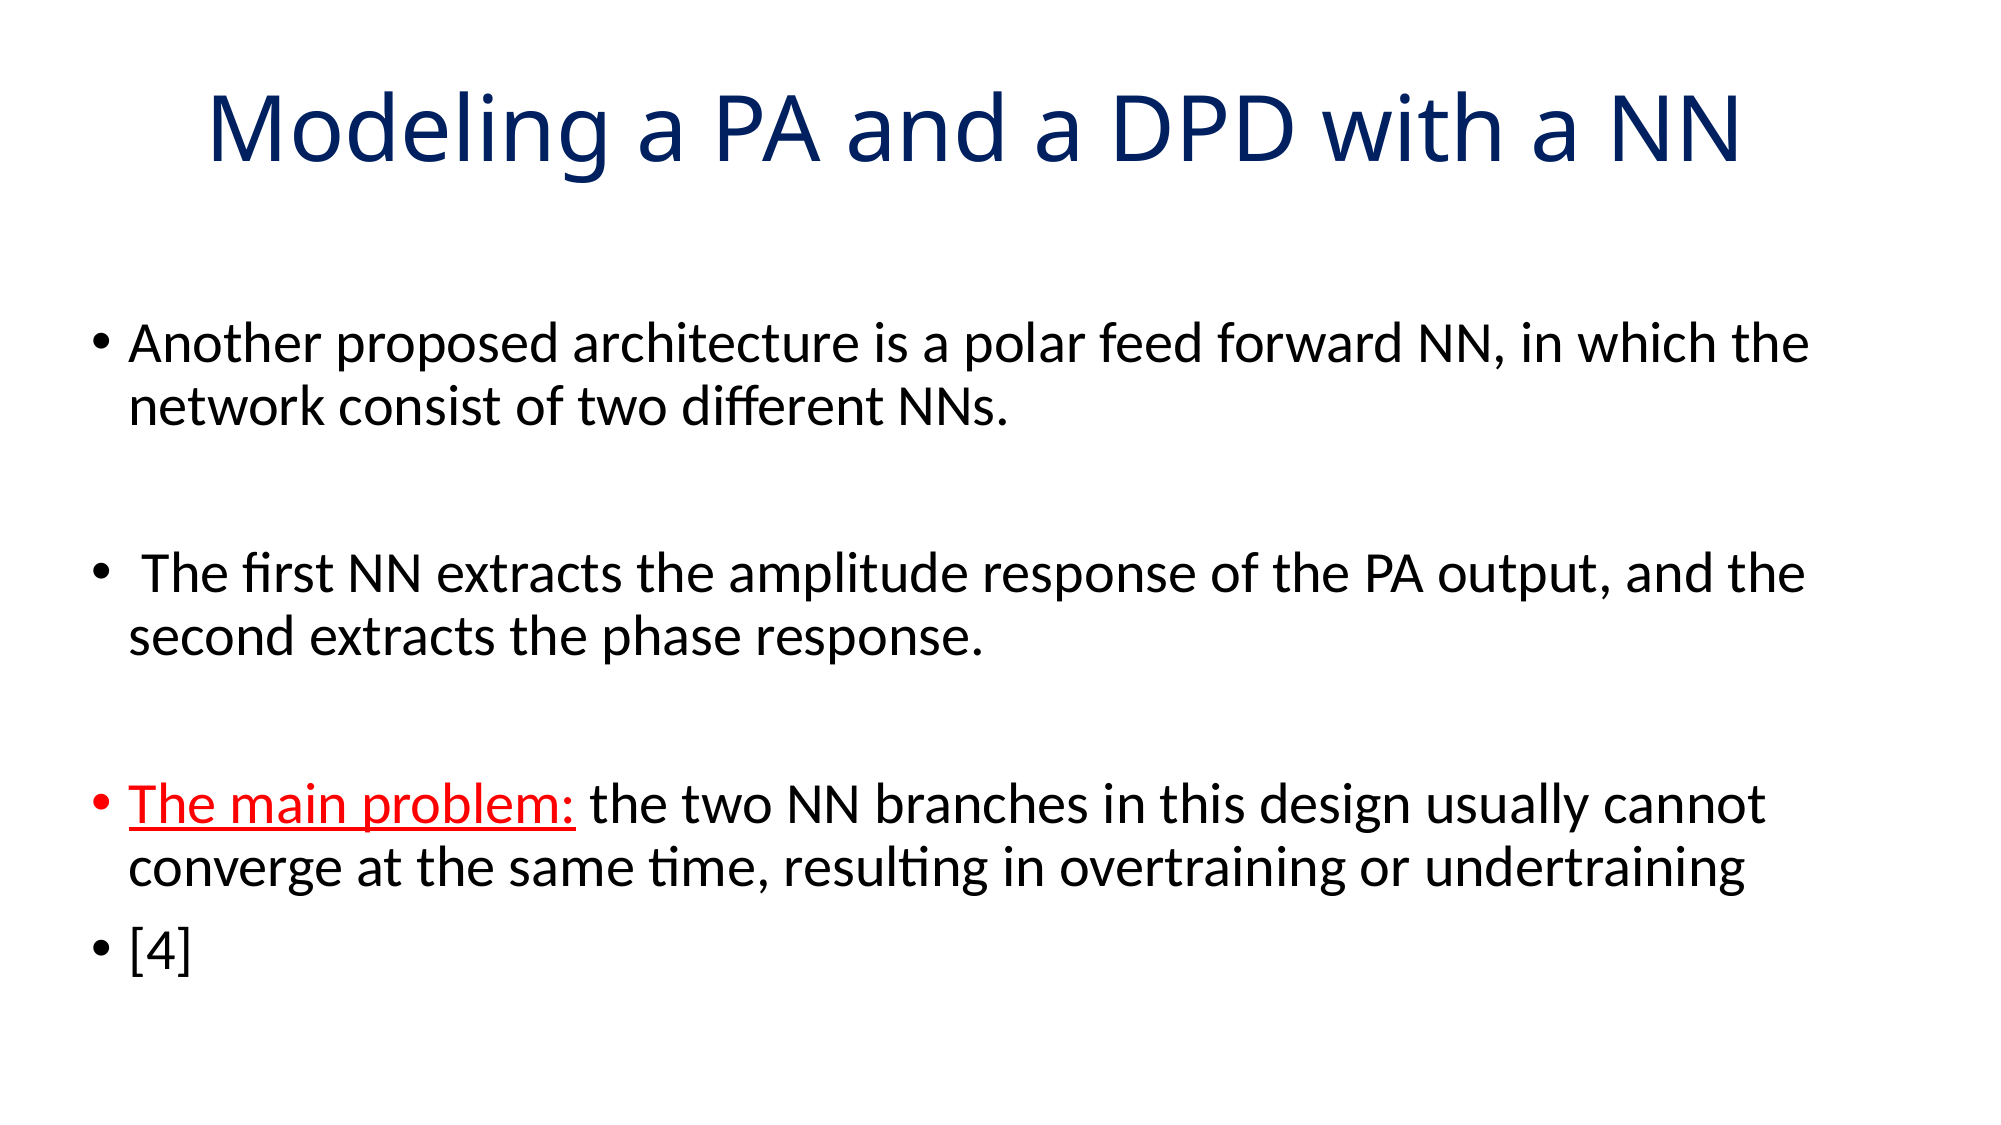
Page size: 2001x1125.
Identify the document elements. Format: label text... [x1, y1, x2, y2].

text_box Another proposed architecture is a polar feed forward NN, in which the network consist of two different NNs. The first NN extracts the amplitude response of the PA output, and the second extracts the phase response. The main problem: the two NN branches in this design usually cannot converge at the same time, resulting in overtraining or undertraining [4] [76, 213, 1877, 1008]
text_box Modeling a PA and a DPD with a NN [76, 75, 1877, 213]
